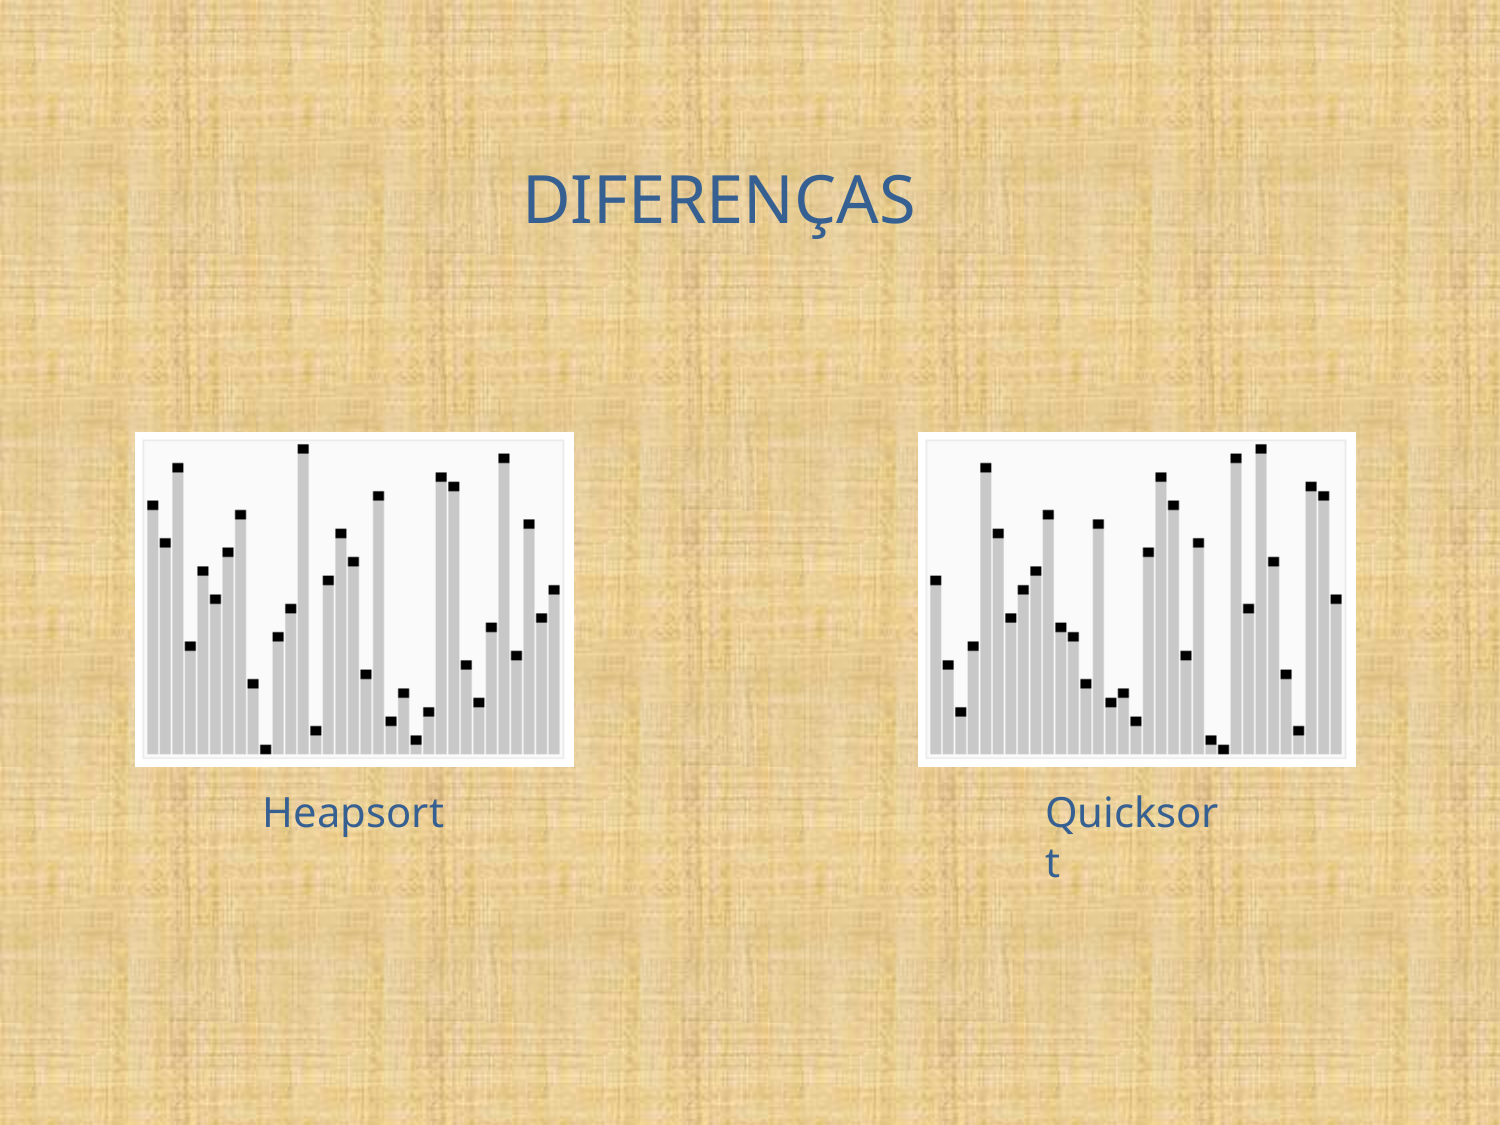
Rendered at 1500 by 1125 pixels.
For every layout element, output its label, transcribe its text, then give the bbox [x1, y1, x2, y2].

text_box DIFERENÇAS [507, 148, 1134, 244]
picture [0, 0, 1500, 1125]
text_box Quicksort [1030, 778, 1244, 894]
text_box Heapsort [248, 778, 461, 844]
